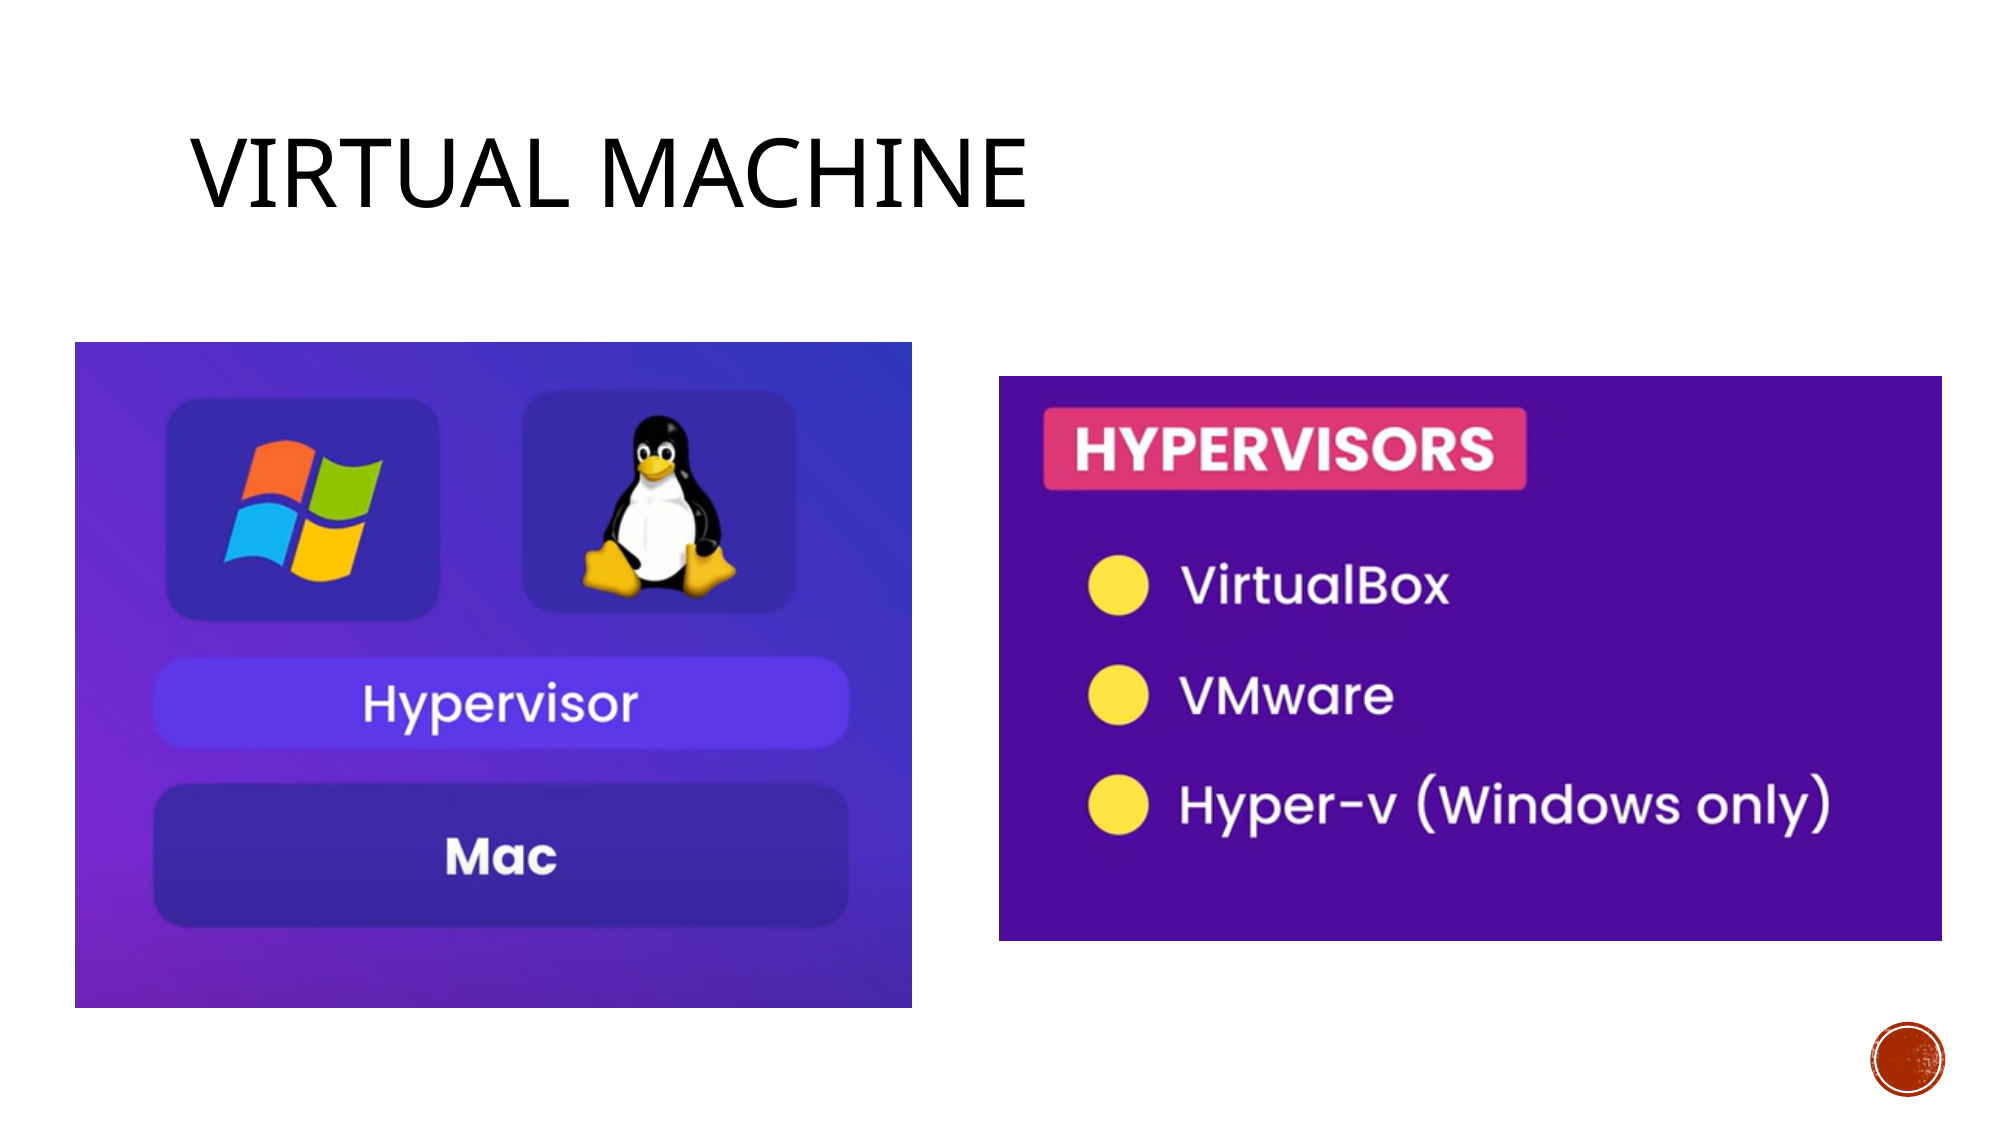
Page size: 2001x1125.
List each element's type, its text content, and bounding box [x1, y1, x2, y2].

picture [999, 376, 1942, 941]
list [78, 344, 911, 1006]
title Virtual Machine [175, 79, 1124, 274]
